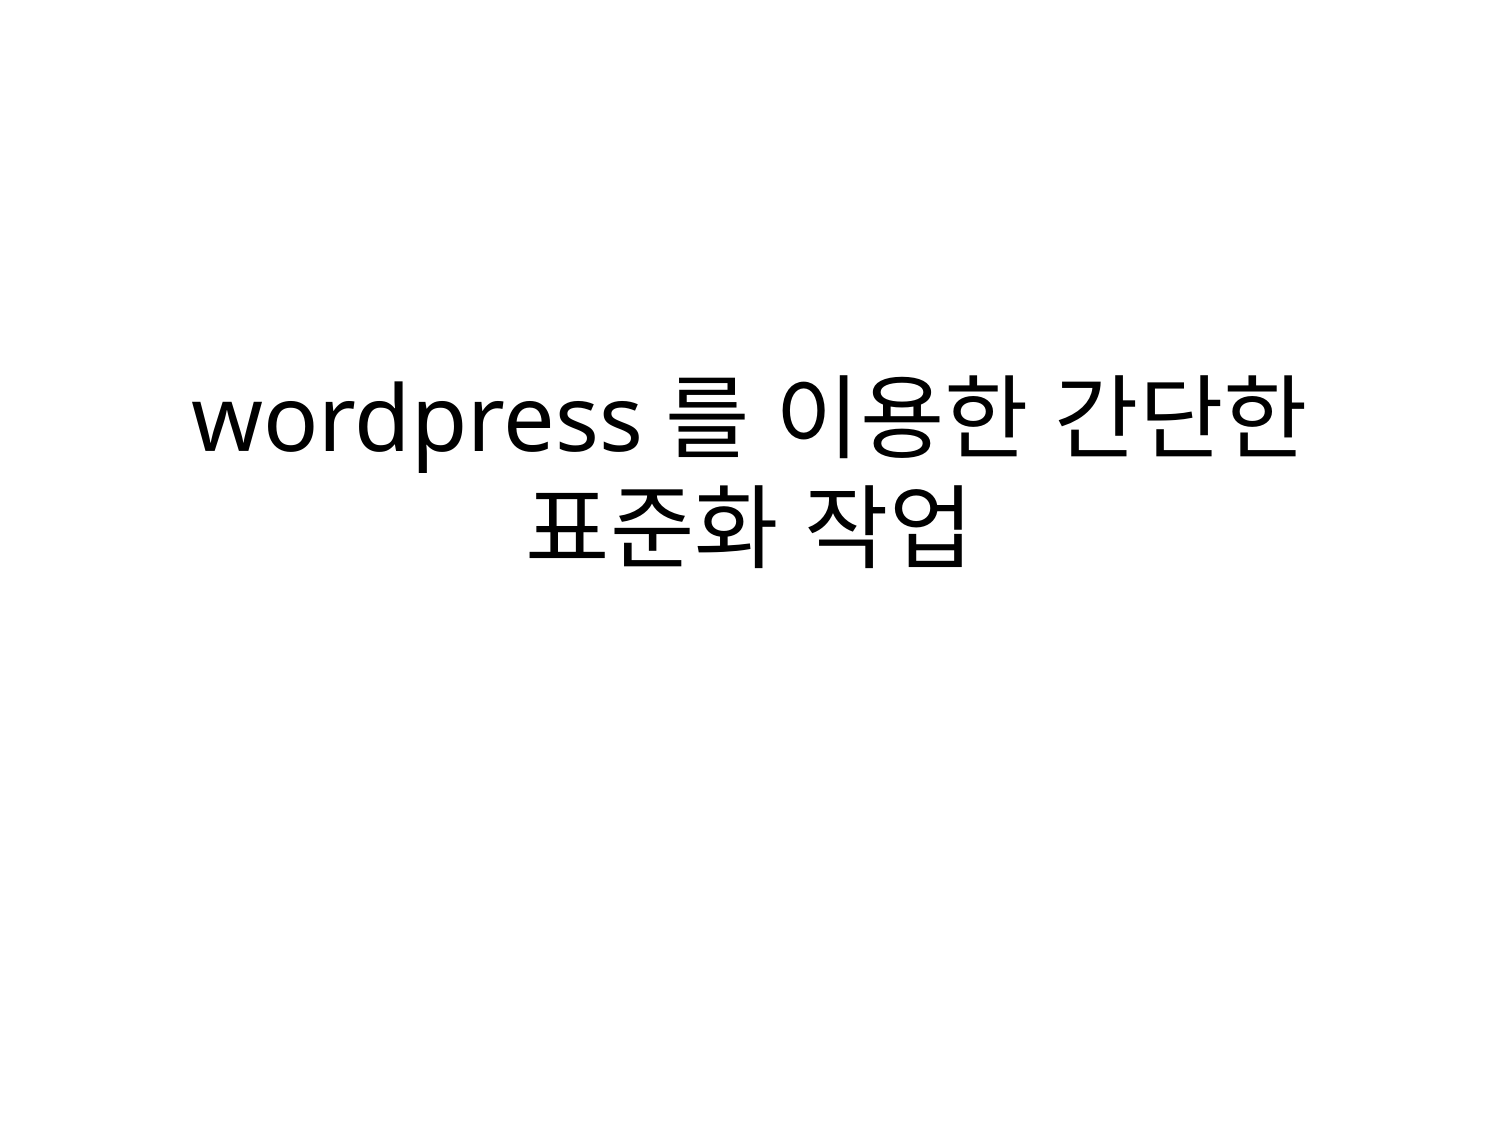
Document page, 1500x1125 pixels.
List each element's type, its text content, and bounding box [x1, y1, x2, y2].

title wordpress를 이용한 간단한 표준화 작업 [112, 349, 1388, 591]
